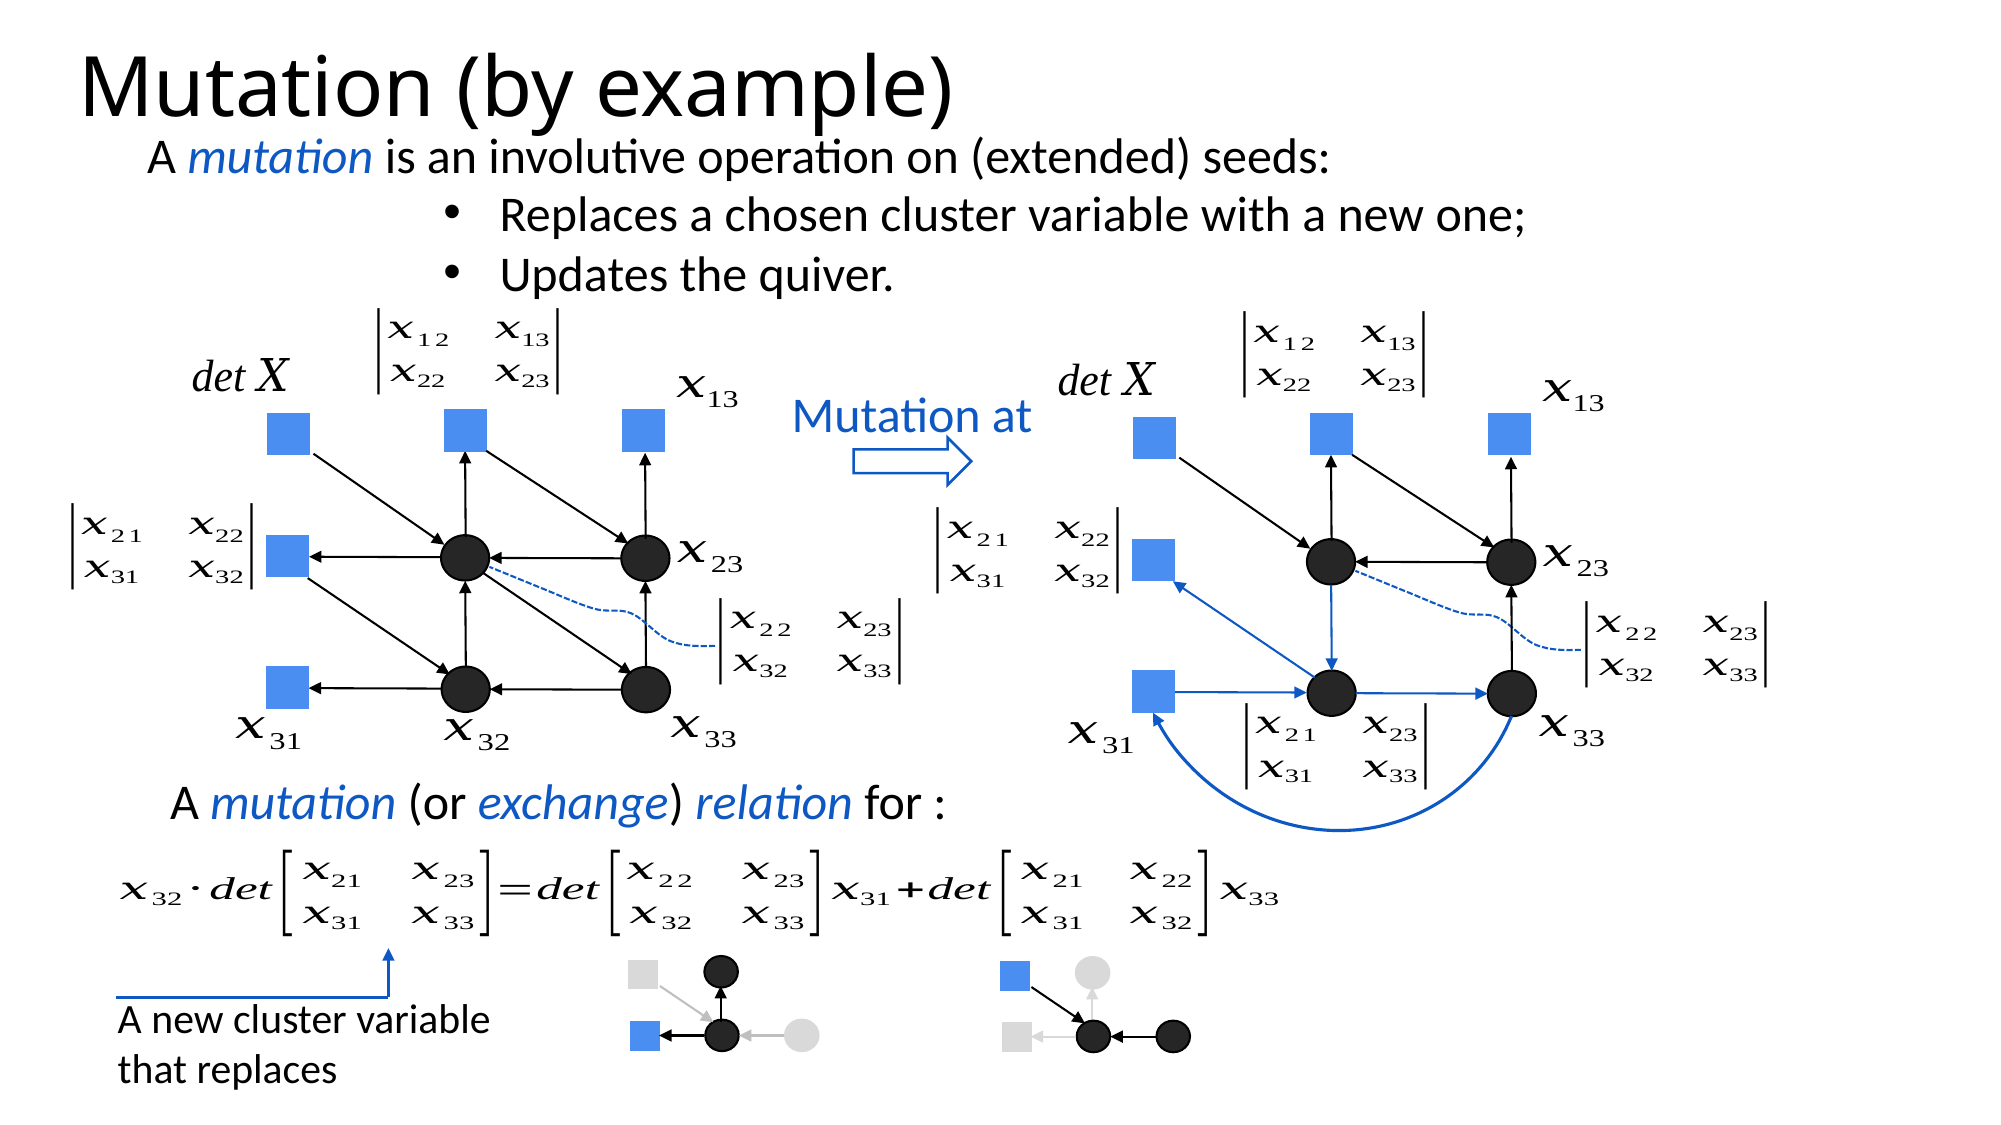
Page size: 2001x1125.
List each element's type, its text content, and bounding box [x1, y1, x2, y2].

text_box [739, 375, 1096, 486]
title Mutation (by example) [63, 26, 1194, 153]
text_box A mutation is an involutive operation on (extended) seeds: [132, 116, 1387, 192]
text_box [629, 955, 819, 1052]
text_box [63, 306, 910, 756]
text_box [1000, 957, 1191, 1053]
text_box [928, 310, 1776, 836]
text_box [116, 948, 389, 998]
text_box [116, 762, 1281, 939]
text_box Replaces a chosen cluster variable with a new one; Updates the quiver. [428, 174, 1543, 310]
